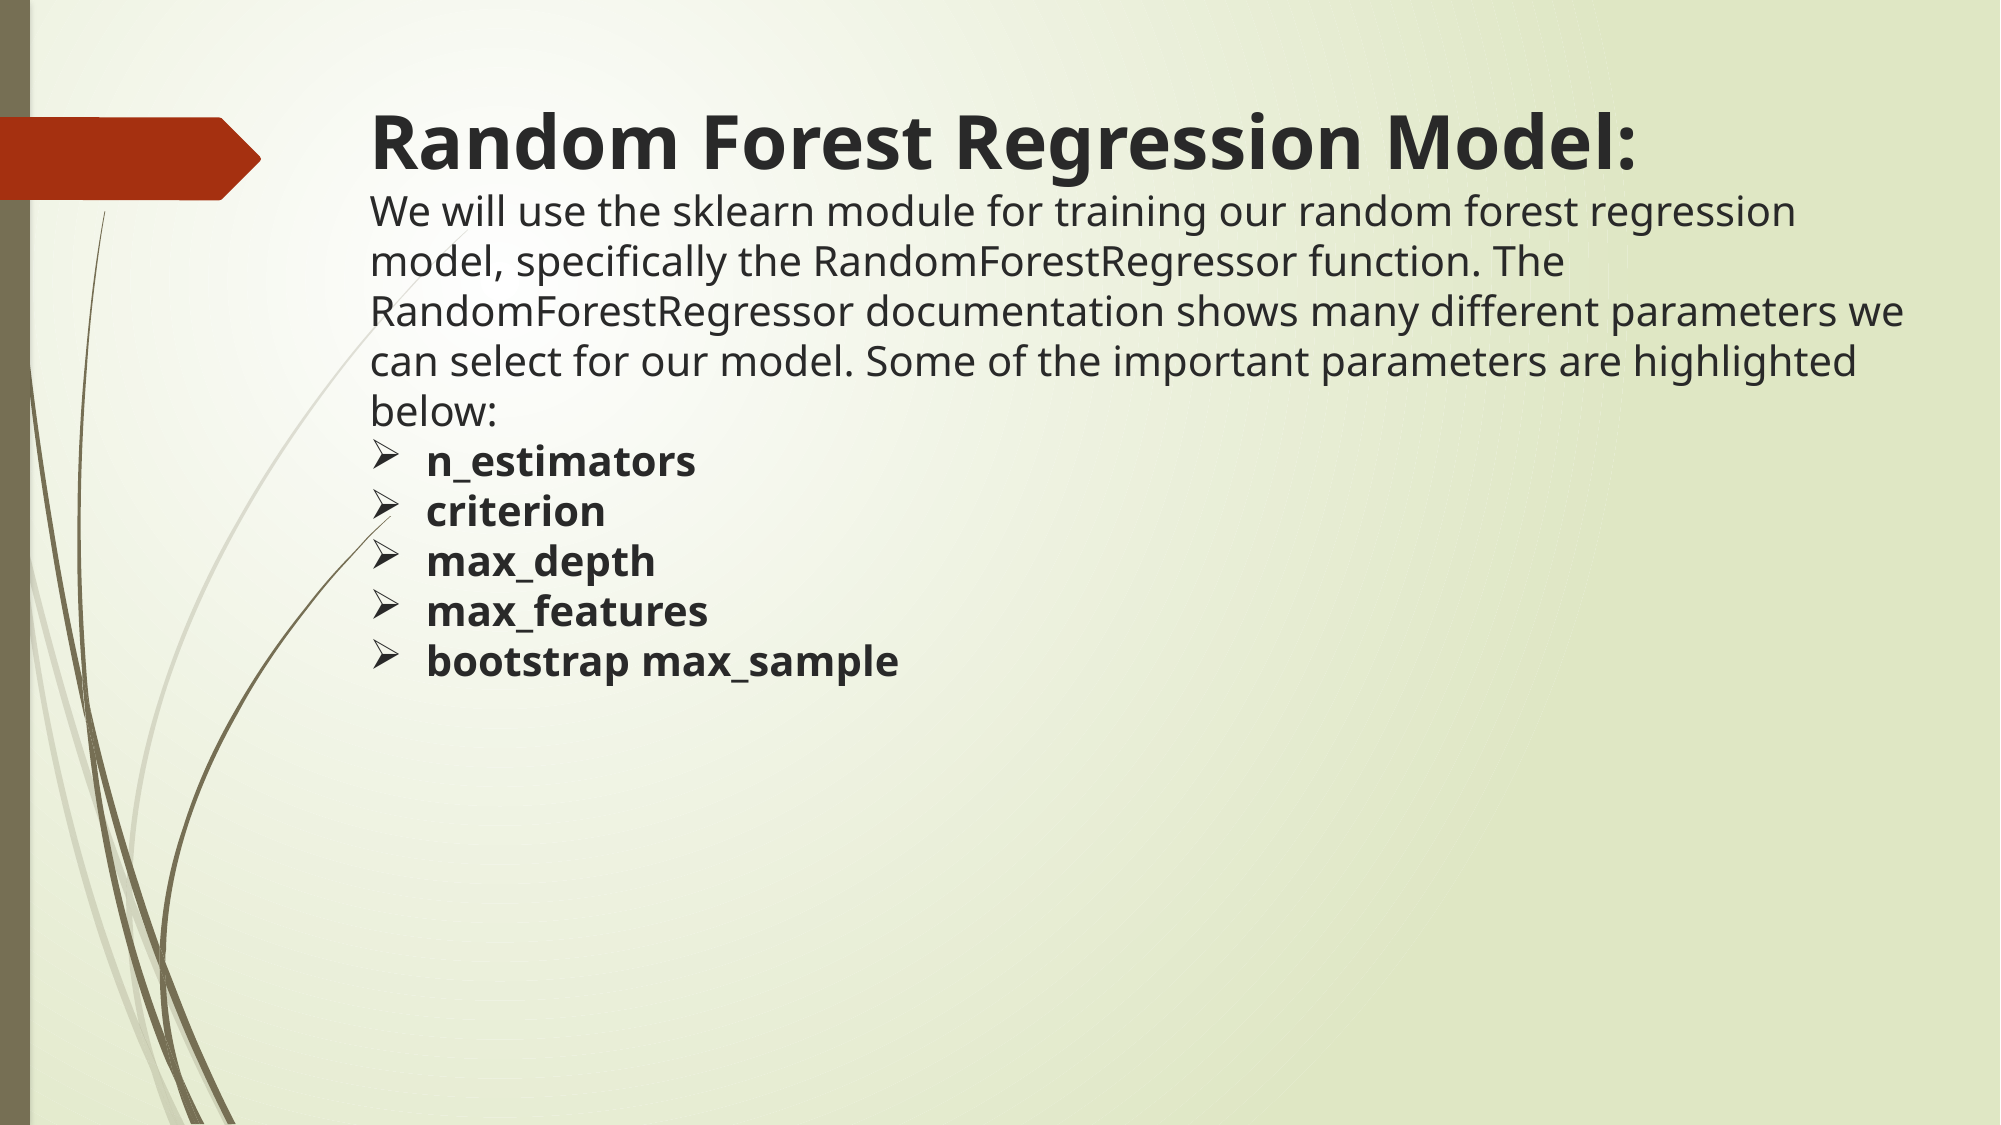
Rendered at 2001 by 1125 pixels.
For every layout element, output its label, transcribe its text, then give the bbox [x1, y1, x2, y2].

text_box Random Forest Regression Model: We will use the sklearn module for training our random forest regression model, specifically the RandomForestRegressor function. The RandomForestRegressor documentation shows many different parameters we can select for our model. Some of the important parameters are highlighted below: n_estimators criterion max_depth max_features bootstrap max_sample [354, 87, 1925, 692]
